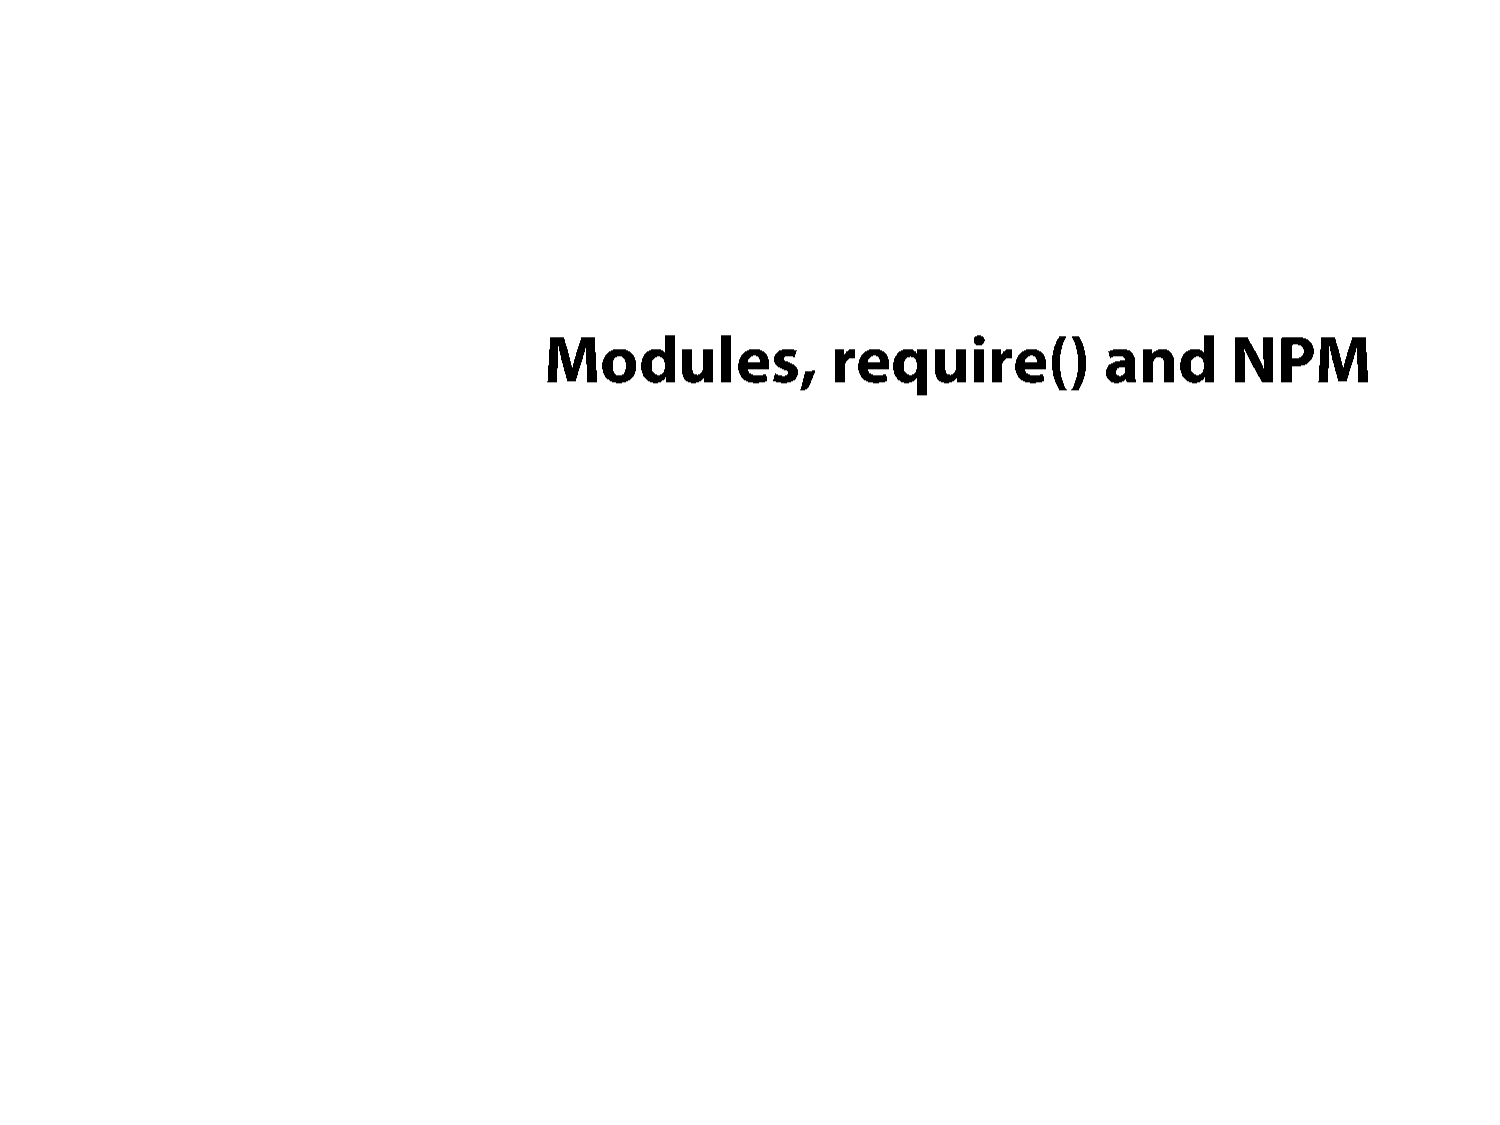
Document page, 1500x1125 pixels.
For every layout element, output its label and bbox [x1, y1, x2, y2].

picture [0, 1, 1449, 430]
